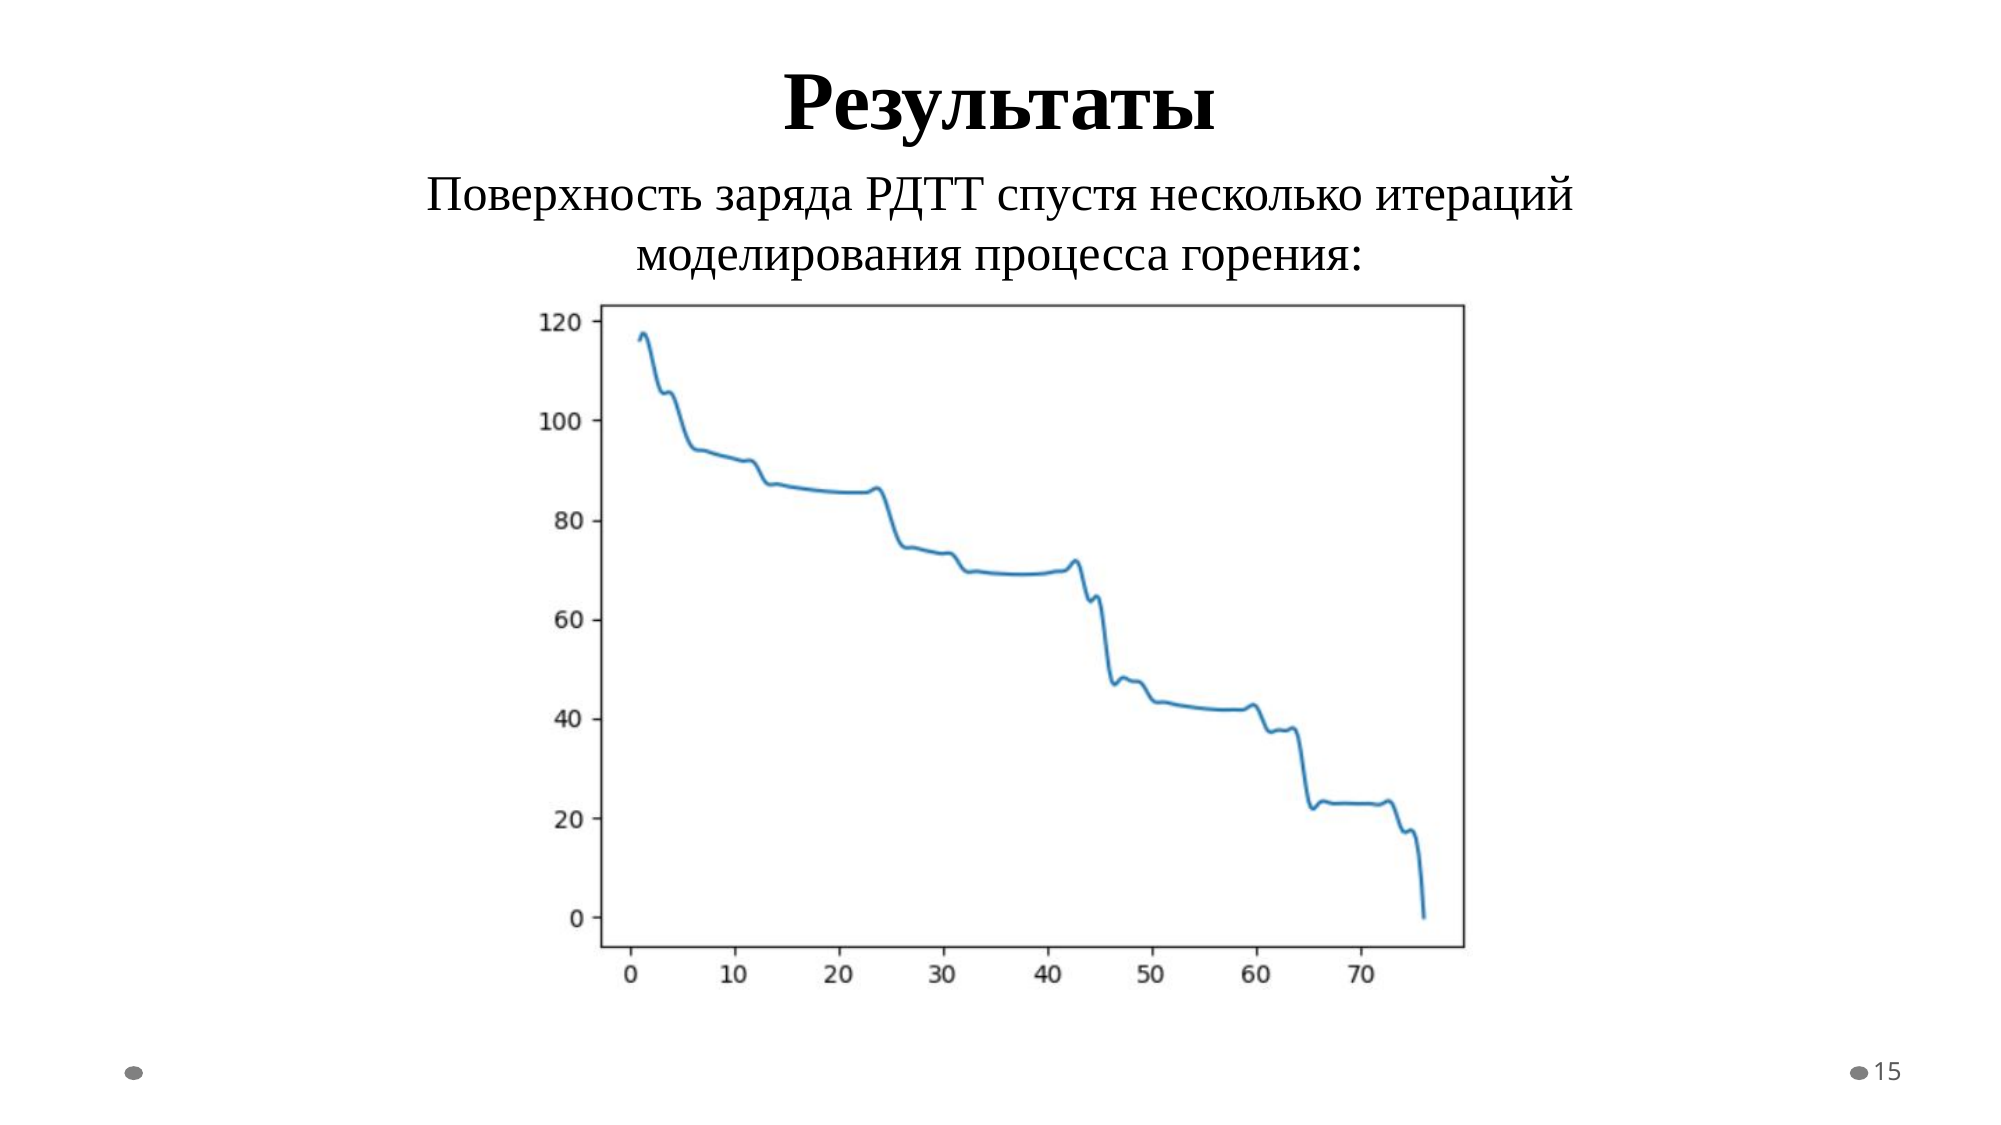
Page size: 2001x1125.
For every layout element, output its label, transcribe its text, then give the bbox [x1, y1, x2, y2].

text_box Поверхность заряда РДТТ спустя несколько итераций моделирования процесса горения: [379, 154, 1621, 288]
picture [527, 289, 1473, 1002]
title Результаты [324, 0, 1675, 154]
slide_number 15 [1868, 1042, 1992, 1103]
